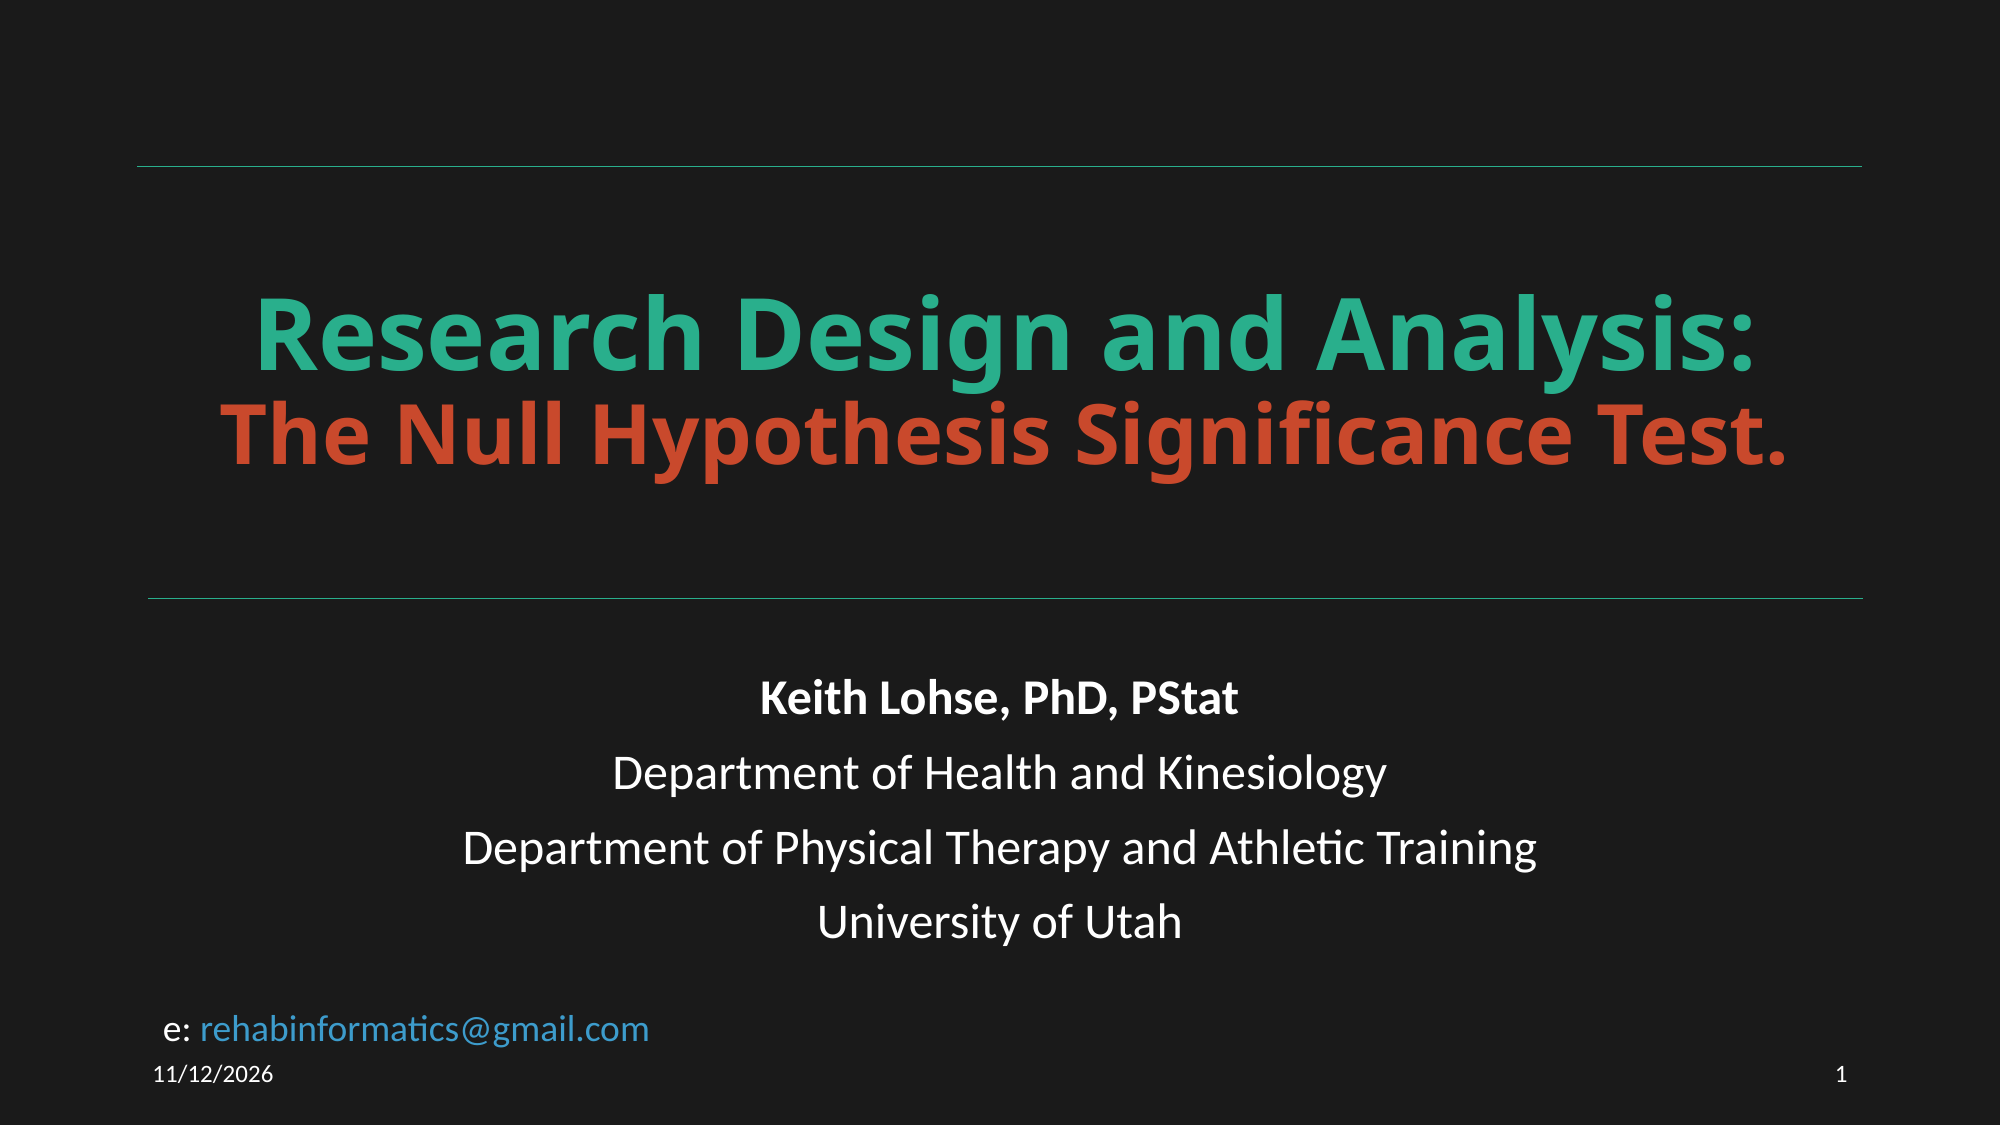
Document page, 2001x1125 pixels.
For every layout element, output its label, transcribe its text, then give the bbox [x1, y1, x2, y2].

subtitle Keith Lohse, PhD, PStat Department of Health and Kinesiology Department of Physical Therapy and Athletic Training University of Utah [249, 663, 1750, 1042]
slide_number 1 [1412, 1042, 1863, 1103]
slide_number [137, 1042, 588, 1103]
title Research Design and Analysis: The Null Hypothesis Significance Test. [148, 172, 1863, 595]
text_box e: rehabinformatics@gmail.com [148, 996, 1468, 1057]
